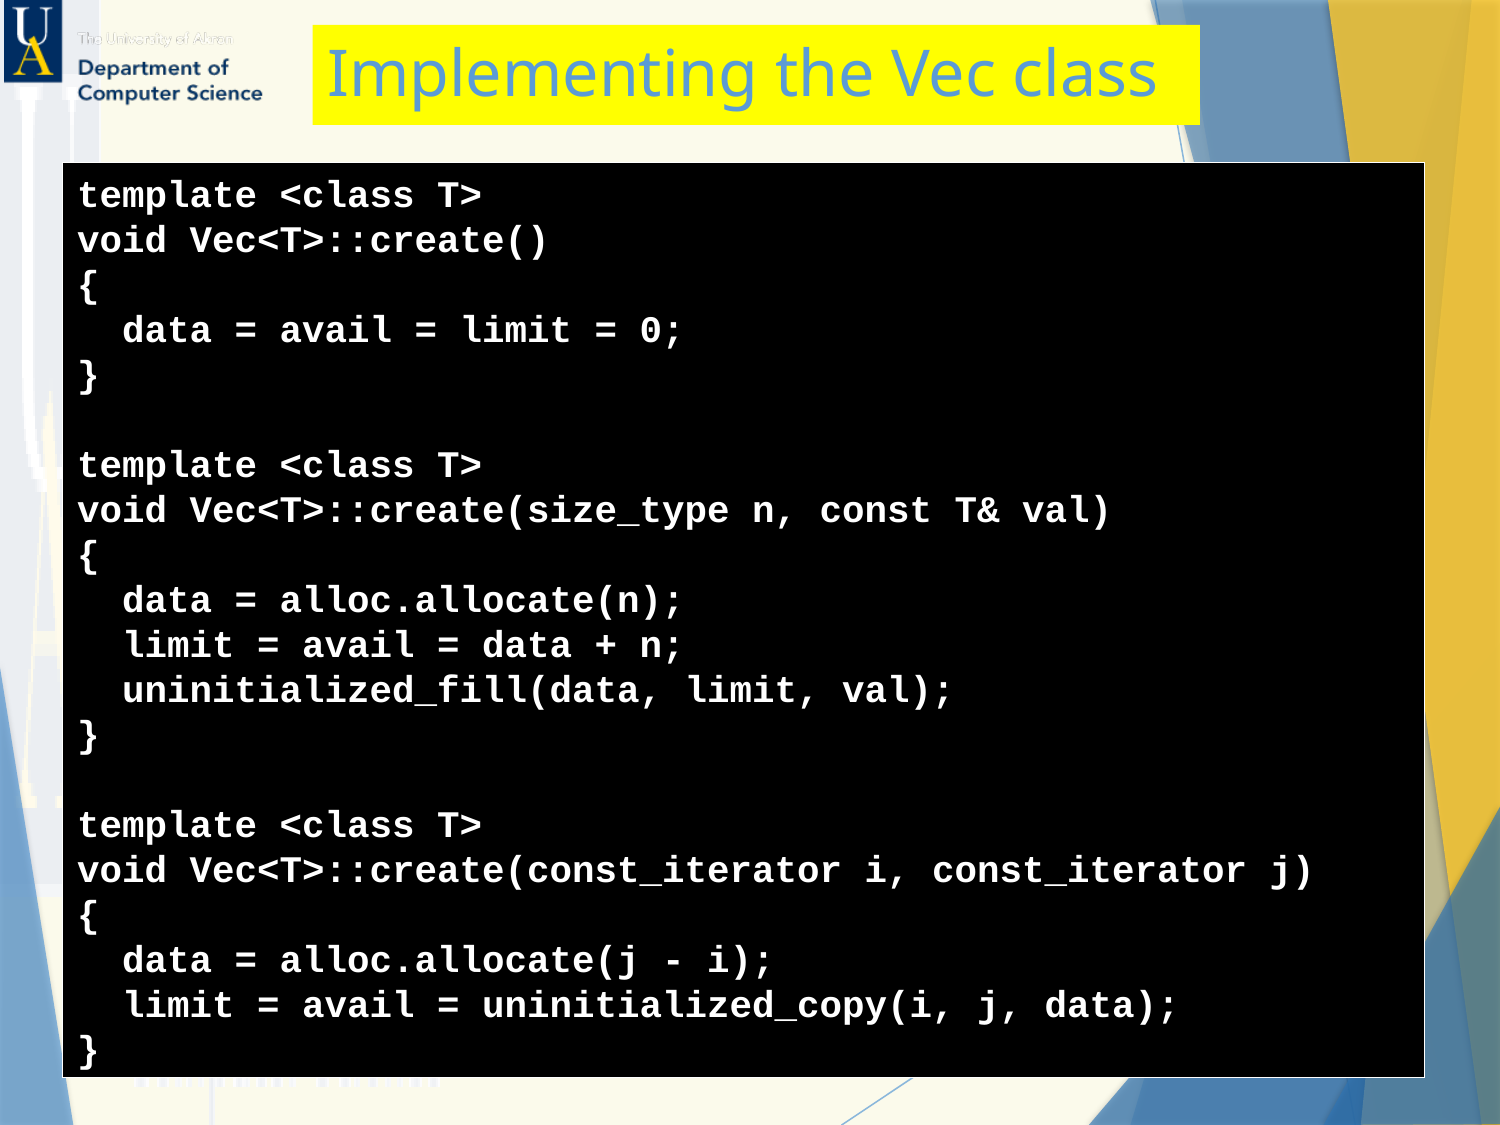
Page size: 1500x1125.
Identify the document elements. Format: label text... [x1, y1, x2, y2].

text_box template <class T> void Vec<T>::create() { data = avail = limit = 0; } template <class T> void Vec<T>::create(size_type n, const T& val) { data = alloc.allocate(n); limit = avail = data + n; uninitialized_fill(data, limit, val); } template <class T> void Vec<T>::create(const_iterator i, const_iterator j) { data = alloc.allocate(j - i); limit = avail = uninitialized_copy(i, j, data); } [62, 162, 1425, 1078]
picture [4, 0, 395, 124]
title Implementing the Vec class [312, 24, 1200, 125]
